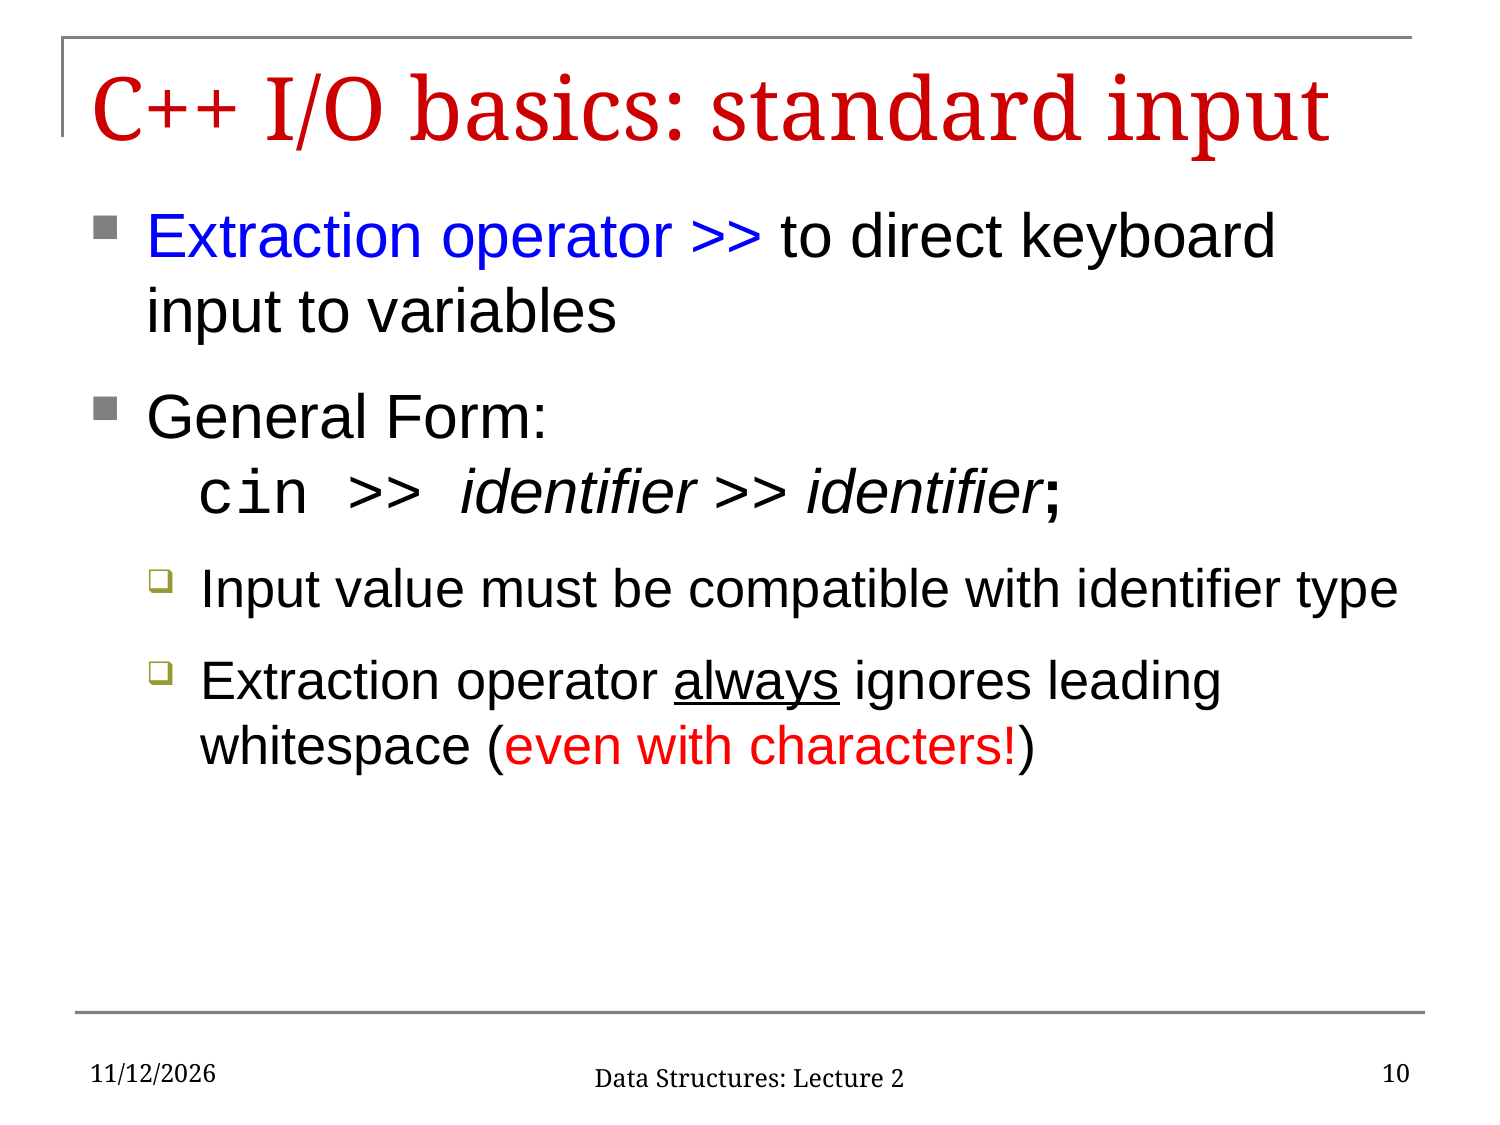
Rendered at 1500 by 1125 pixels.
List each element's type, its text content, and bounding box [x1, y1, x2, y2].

title C++ I/O basics: standard input [75, 45, 1425, 163]
footer Data Structures: Lecture 2 [512, 1024, 988, 1101]
list Extraction operator >> to direct keyboard input to variables General Form: cin >> identifier >> identifier; Input value must be compatible with identifier type Extraction operator always ignores leading whitespace (even with characters!) [75, 187, 1425, 1006]
slide_number 10 [1074, 1023, 1426, 1100]
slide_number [74, 1023, 426, 1100]
